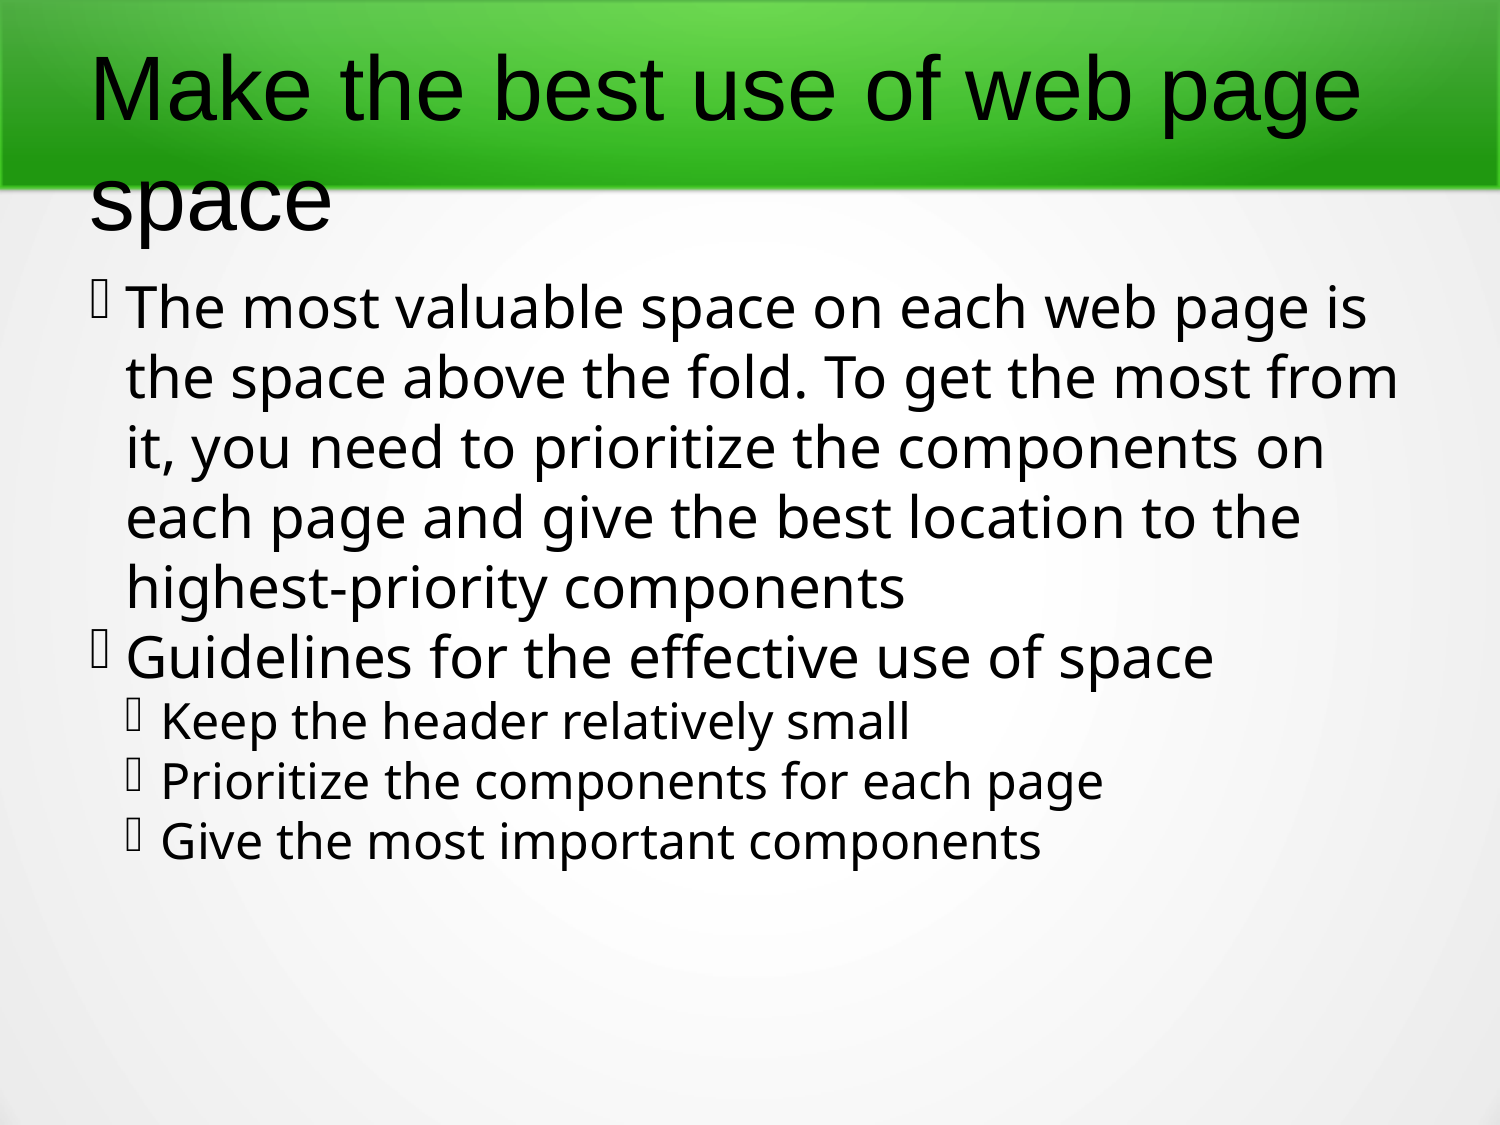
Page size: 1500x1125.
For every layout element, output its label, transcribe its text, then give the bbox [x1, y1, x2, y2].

text_box Make the best use of web page space [75, 45, 1425, 233]
text_box The most valuable space on each web page is the space above the fold. To get the most from it, you need to prioritize the components on each page and give the best location to the highest-priority components Guidelines for the effective use of space Keep the header relatively small Prioritize the components for each page Give the most important components [75, 262, 1425, 1005]
picture [0, 0, 1500, 1125]
